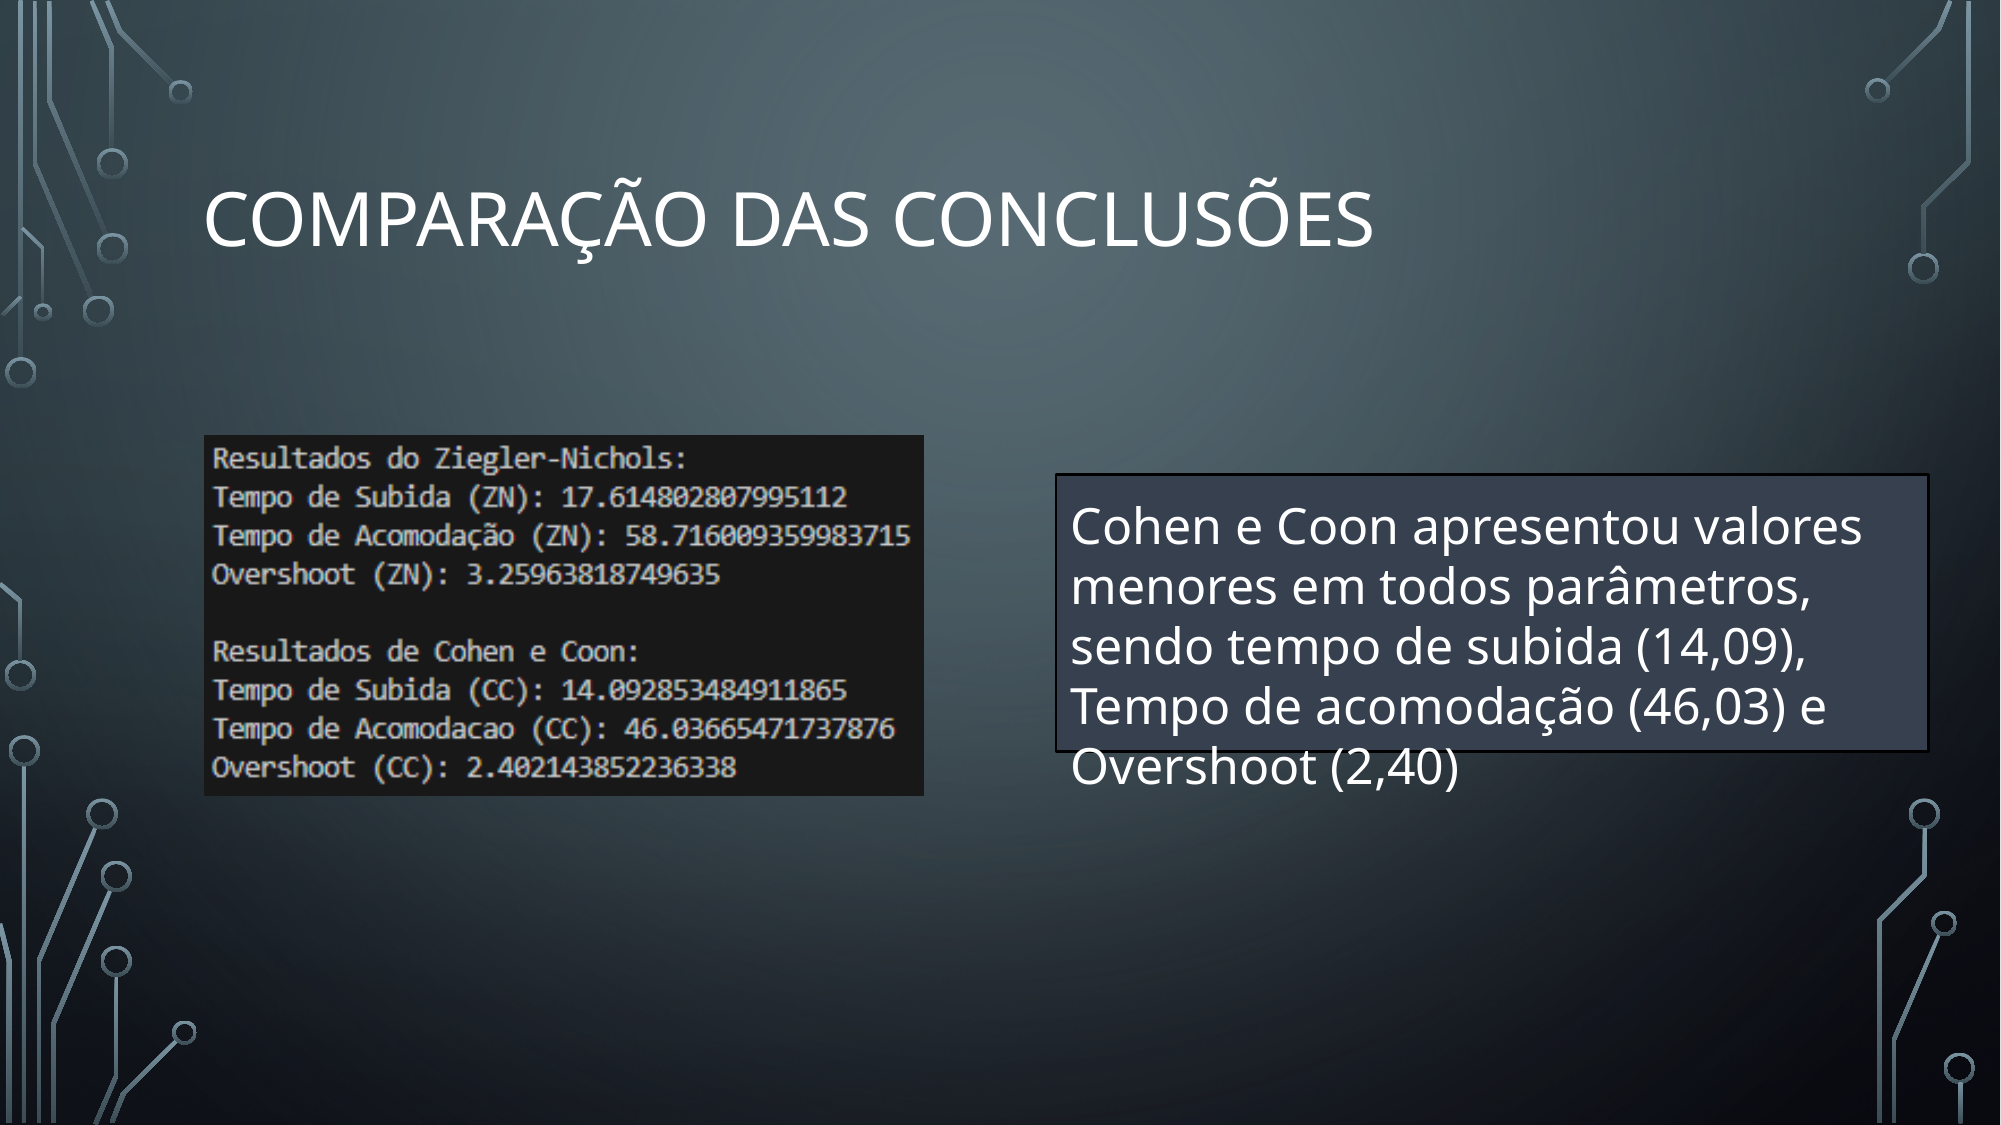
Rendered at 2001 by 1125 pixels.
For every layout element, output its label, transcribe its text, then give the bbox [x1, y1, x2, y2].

picture [204, 435, 925, 796]
text_box [1055, 473, 1930, 486]
title Comparação das conclusões [187, 101, 1813, 344]
text_box Cohen e Coon apresentou valores menores em todos parâmetros, sendo tempo de subida (14,09), Tempo de acomodação (46,03) e Overshoot (2,40) [1055, 486, 1946, 802]
